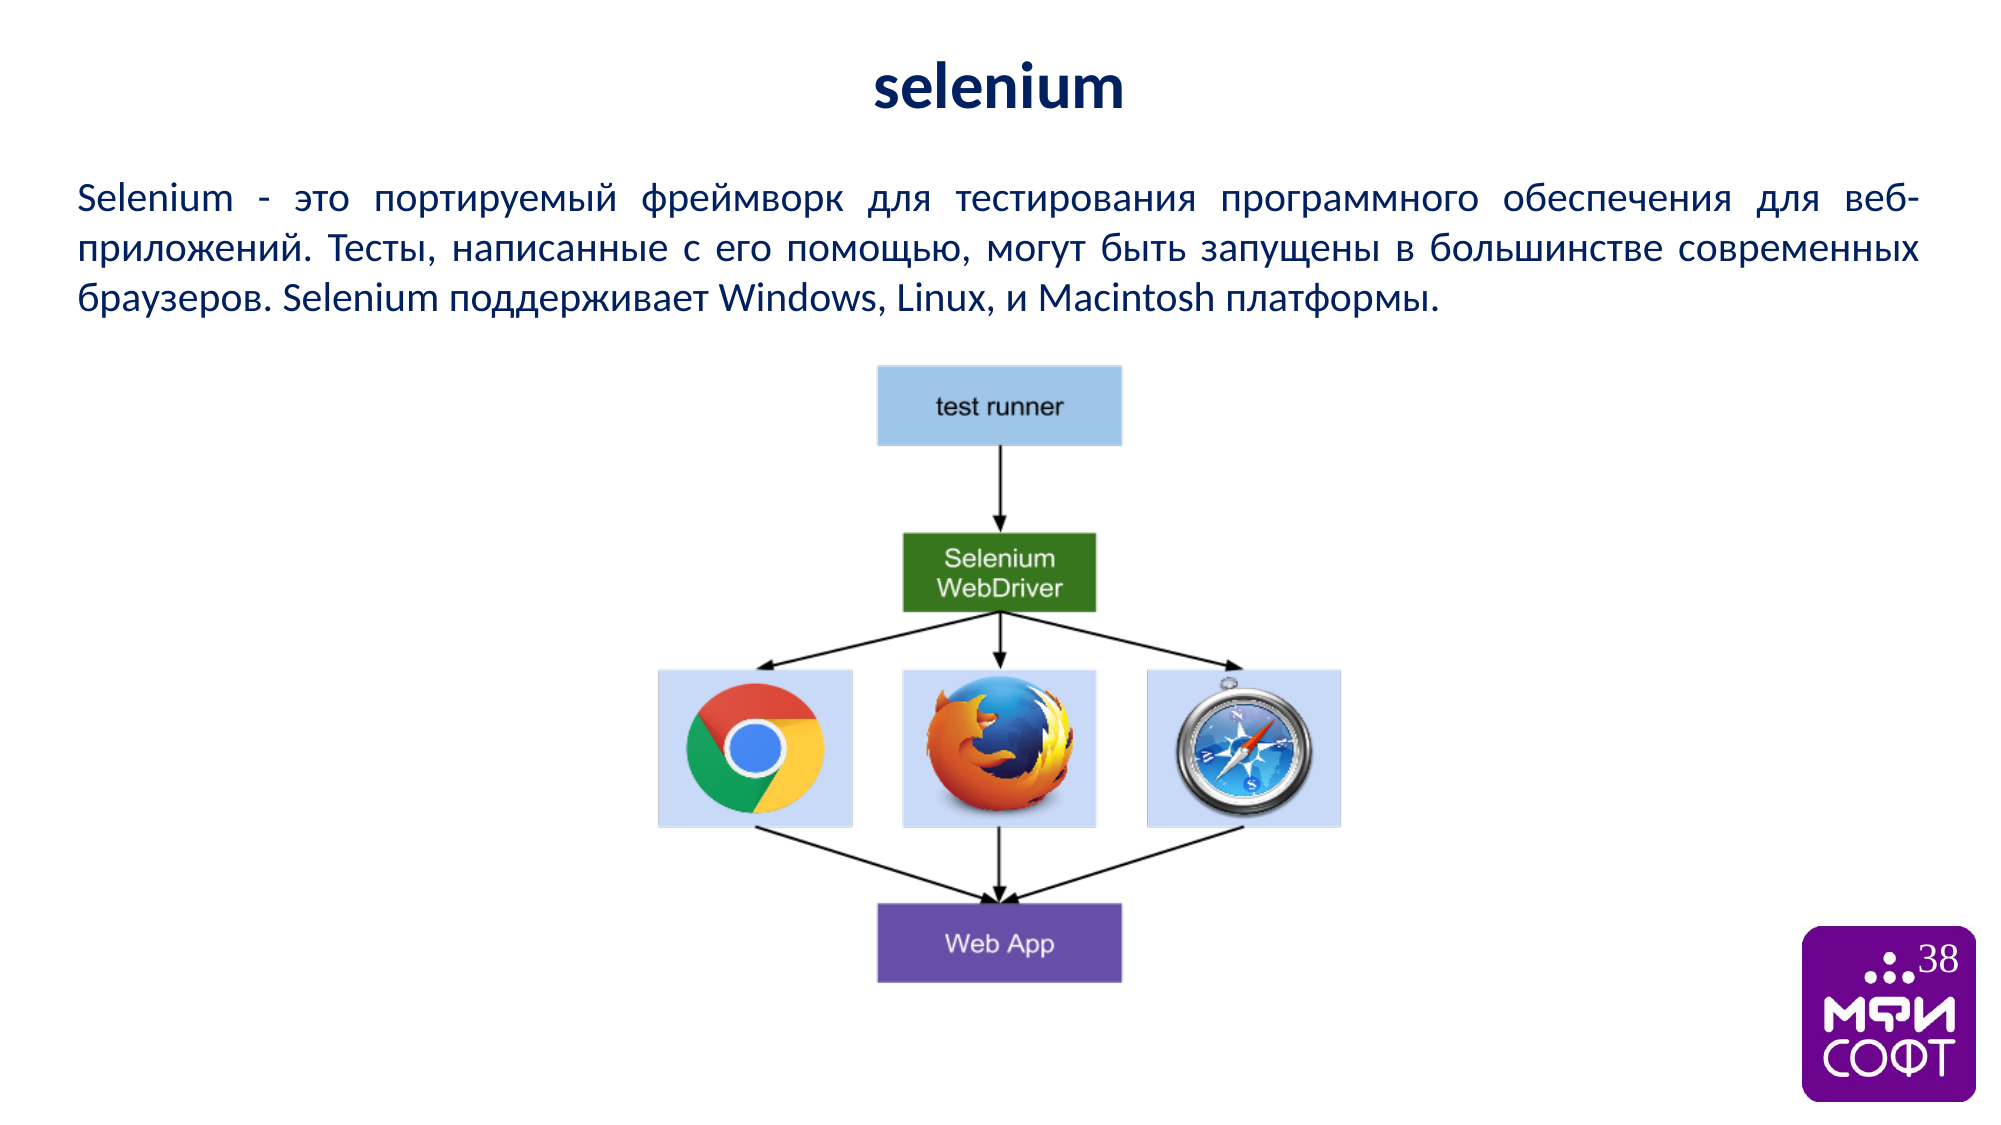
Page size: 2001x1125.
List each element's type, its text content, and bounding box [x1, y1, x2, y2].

title selenium [0, 34, 2000, 149]
text_box Selenium - это портируемый фреймворк для тестирования программного обеспечения для веб-приложений. Тесты, написанные с его помощью, могут быть запущены в большинстве современных браузеров. Selenium поддерживает Windows, Linux, и Macintosh платформы. [62, 162, 1936, 1097]
picture [636, 347, 1364, 1002]
picture [1802, 926, 1976, 1102]
